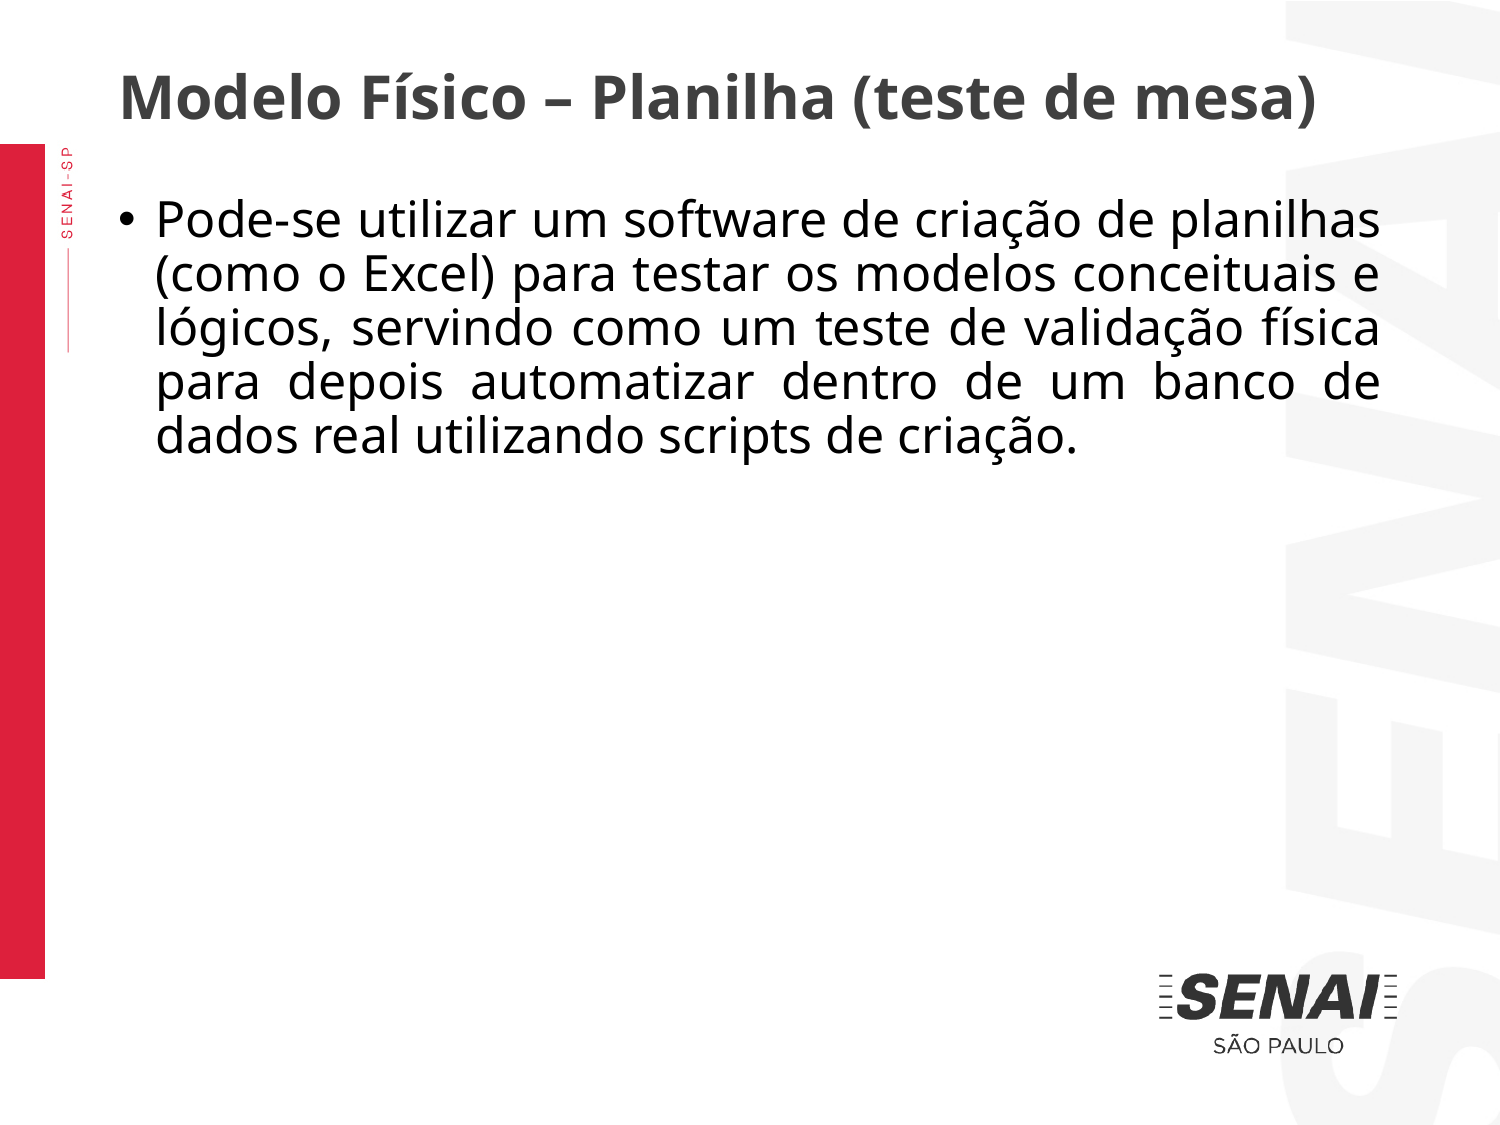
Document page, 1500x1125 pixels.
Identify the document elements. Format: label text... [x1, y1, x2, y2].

picture [0, 0, 1500, 1125]
list Pode-se utilizar um software de criação de planilhas (como o Excel) para testar os modelos conceituais e lógicos, servindo como um teste de validação física para depois automatizar dentro de um banco de dados real utilizando scripts de criação. [103, 187, 1397, 1014]
list Modelo Físico – Planilha (teste de mesa) [103, 59, 1397, 153]
